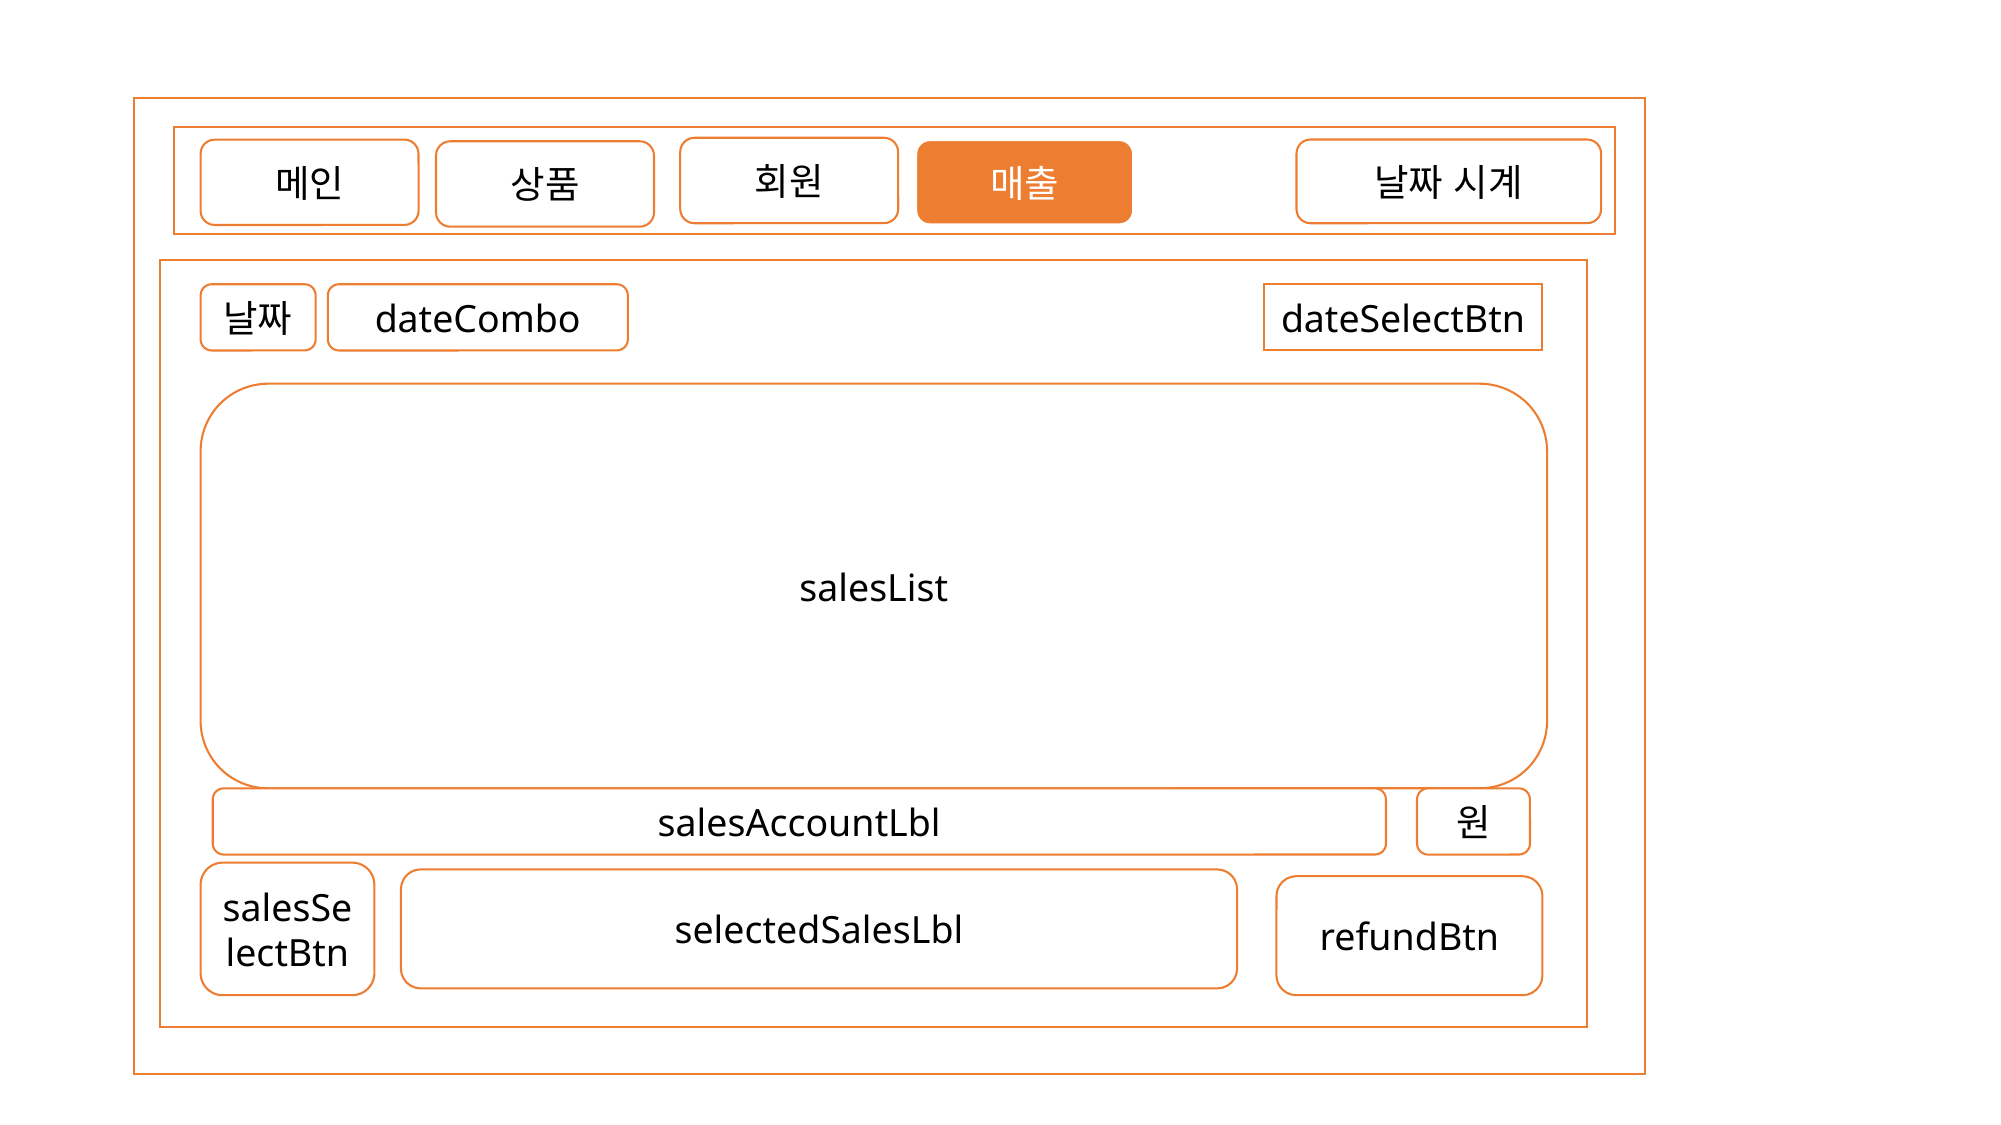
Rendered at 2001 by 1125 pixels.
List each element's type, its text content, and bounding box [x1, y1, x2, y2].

text_box 회원 [679, 136, 900, 225]
text_box [159, 259, 1588, 1028]
text_box 원 [1415, 787, 1532, 856]
text_box 매출 [914, 137, 1136, 227]
text_box selectedSalesLbl [399, 868, 1239, 990]
text_box 상품 [434, 140, 656, 228]
text_box [133, 97, 1646, 1075]
text_box salesSelectBtn [199, 861, 376, 997]
text_box 날짜 시계 [1295, 138, 1603, 225]
text_box dateCombo [326, 283, 629, 352]
text_box salesAccountLbl [211, 787, 1388, 856]
text_box 날짜 [199, 283, 317, 352]
text_box 메인 [199, 138, 420, 227]
text_box refundBtn [1275, 875, 1544, 997]
text_box salesList [199, 382, 1549, 790]
text_box dateSelectBtn [1263, 283, 1543, 351]
text_box [173, 126, 1616, 235]
